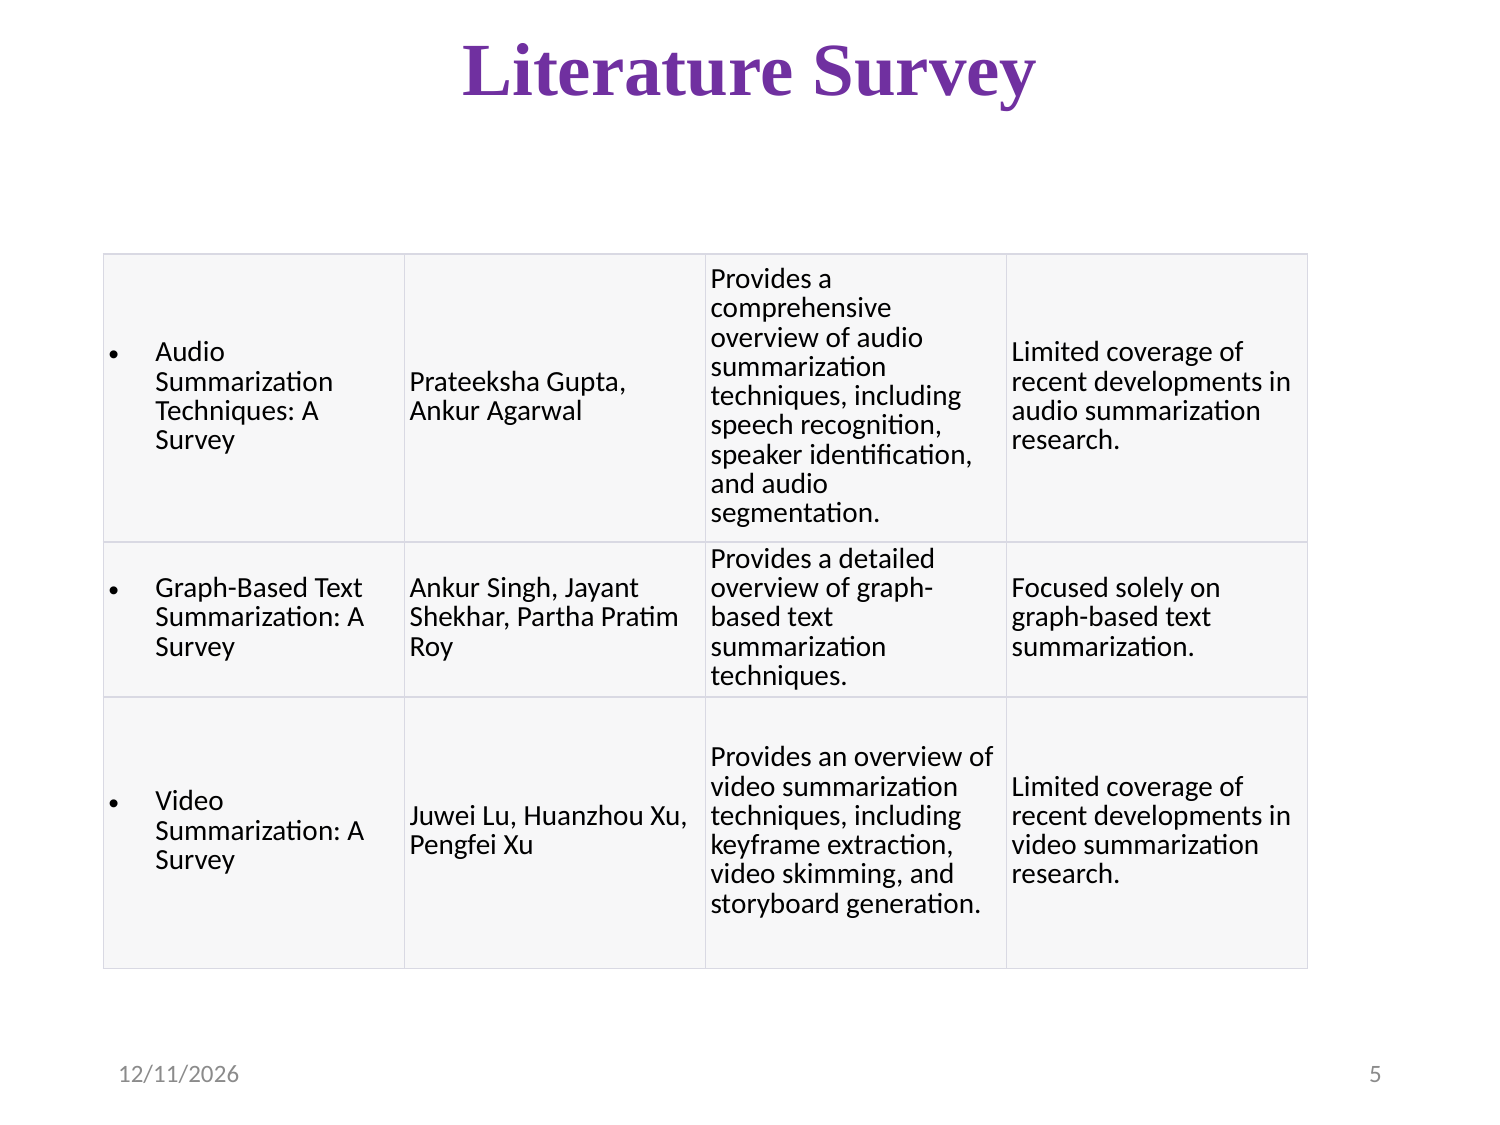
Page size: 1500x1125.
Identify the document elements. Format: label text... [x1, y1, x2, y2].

table_cell Provides a detailed overview of graph-based text summarization techniques. [706, 543, 1006, 696]
table_header Prateeksha Gupta, Ankur Agarwal [405, 255, 705, 541]
table_cell Provides an overview of video summarization techniques, including keyframe extraction, video skimming, and storyboard generation. [706, 698, 1006, 968]
title Literature Survey [103, 27, 1397, 115]
table_cell Video Summarization: A Survey [104, 698, 404, 968]
table_cell Focused solely on graph-based text summarization. [1007, 543, 1307, 696]
table_cell Juwei Lu, Huanzhou Xu, Pengfei Xu [405, 698, 705, 968]
table_cell Graph-Based Text Summarization: A Survey [104, 543, 404, 696]
slide_number 5 [1059, 1042, 1397, 1103]
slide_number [103, 1042, 441, 1103]
table_header Provides a comprehensive overview of audio summarization techniques, including speech recognition, speaker identification, and audio segmentation. [706, 255, 1006, 541]
table_header Audio Summarization Techniques: A Survey [104, 255, 404, 541]
table_cell Ankur Singh, Jayant Shekhar, Partha Pratim Roy [405, 543, 705, 696]
table_cell Limited coverage of recent developments in video summarization research. [1007, 698, 1307, 968]
table_header Limited coverage of recent developments in audio summarization research. [1007, 255, 1307, 541]
